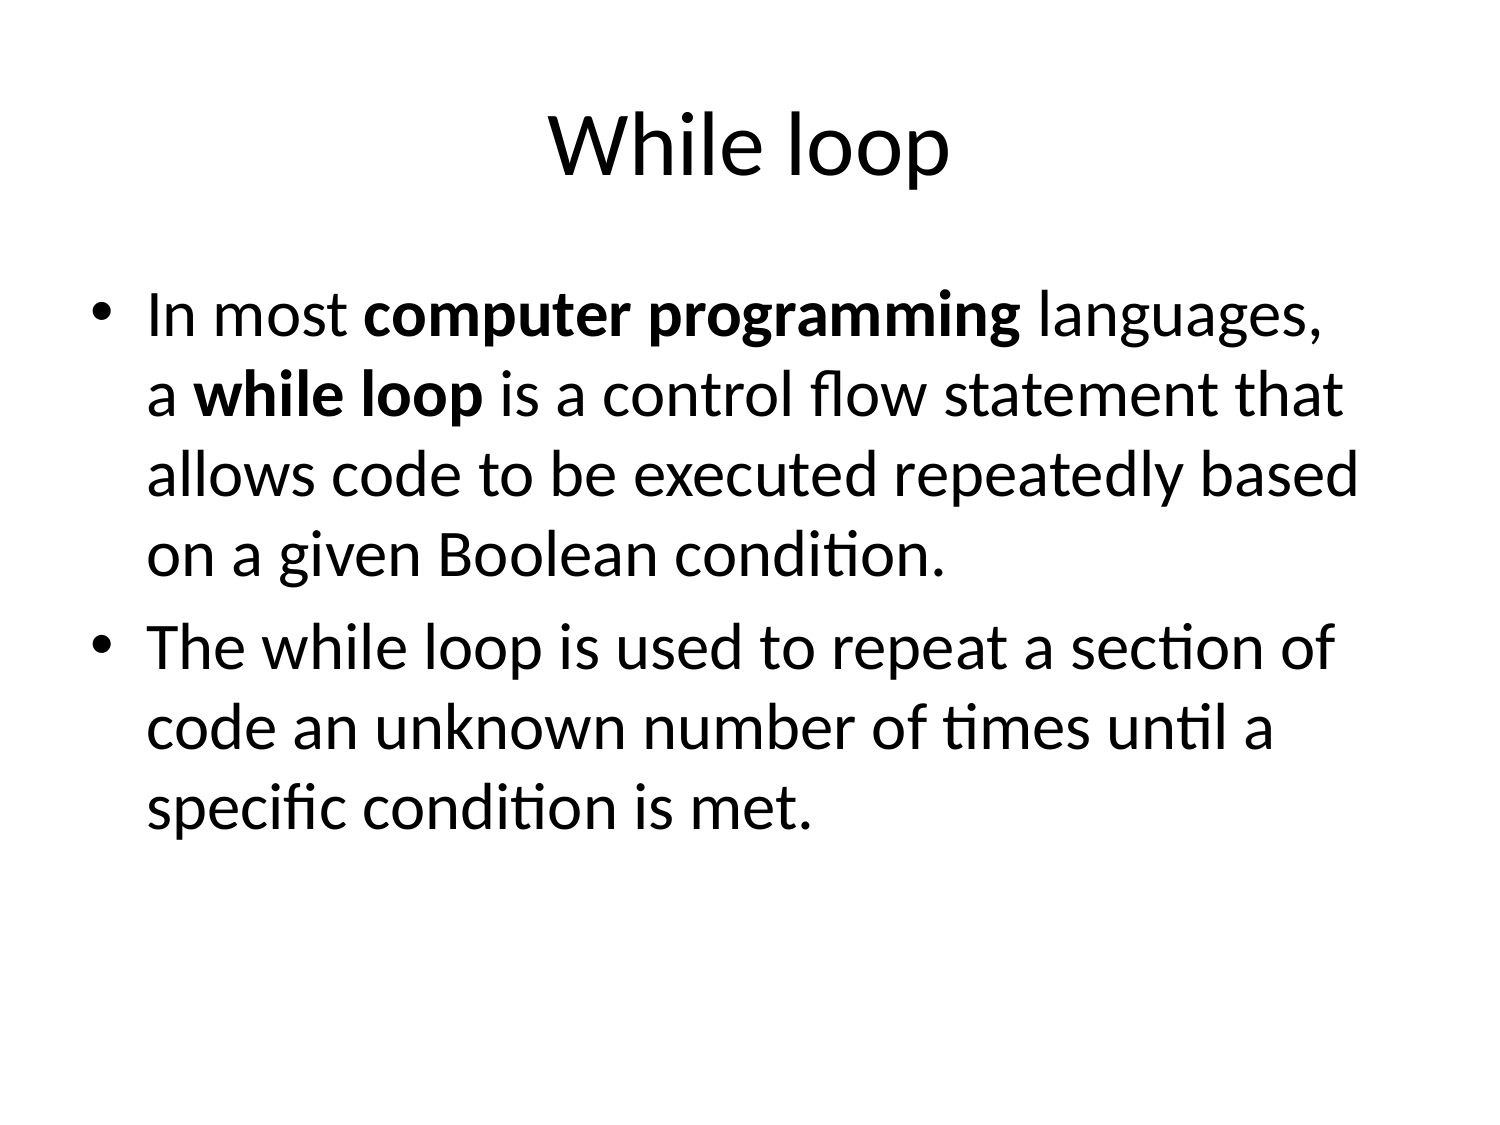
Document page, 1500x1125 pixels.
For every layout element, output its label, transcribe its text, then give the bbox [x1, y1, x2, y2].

title While loop [75, 45, 1425, 233]
list In most computer programming languages, a while loop is a control flow statement that allows code to be executed repeatedly based on a given Boolean condition. The while loop is used to repeat a section of code an unknown number of times until a specific condition is met. [75, 262, 1425, 1005]
